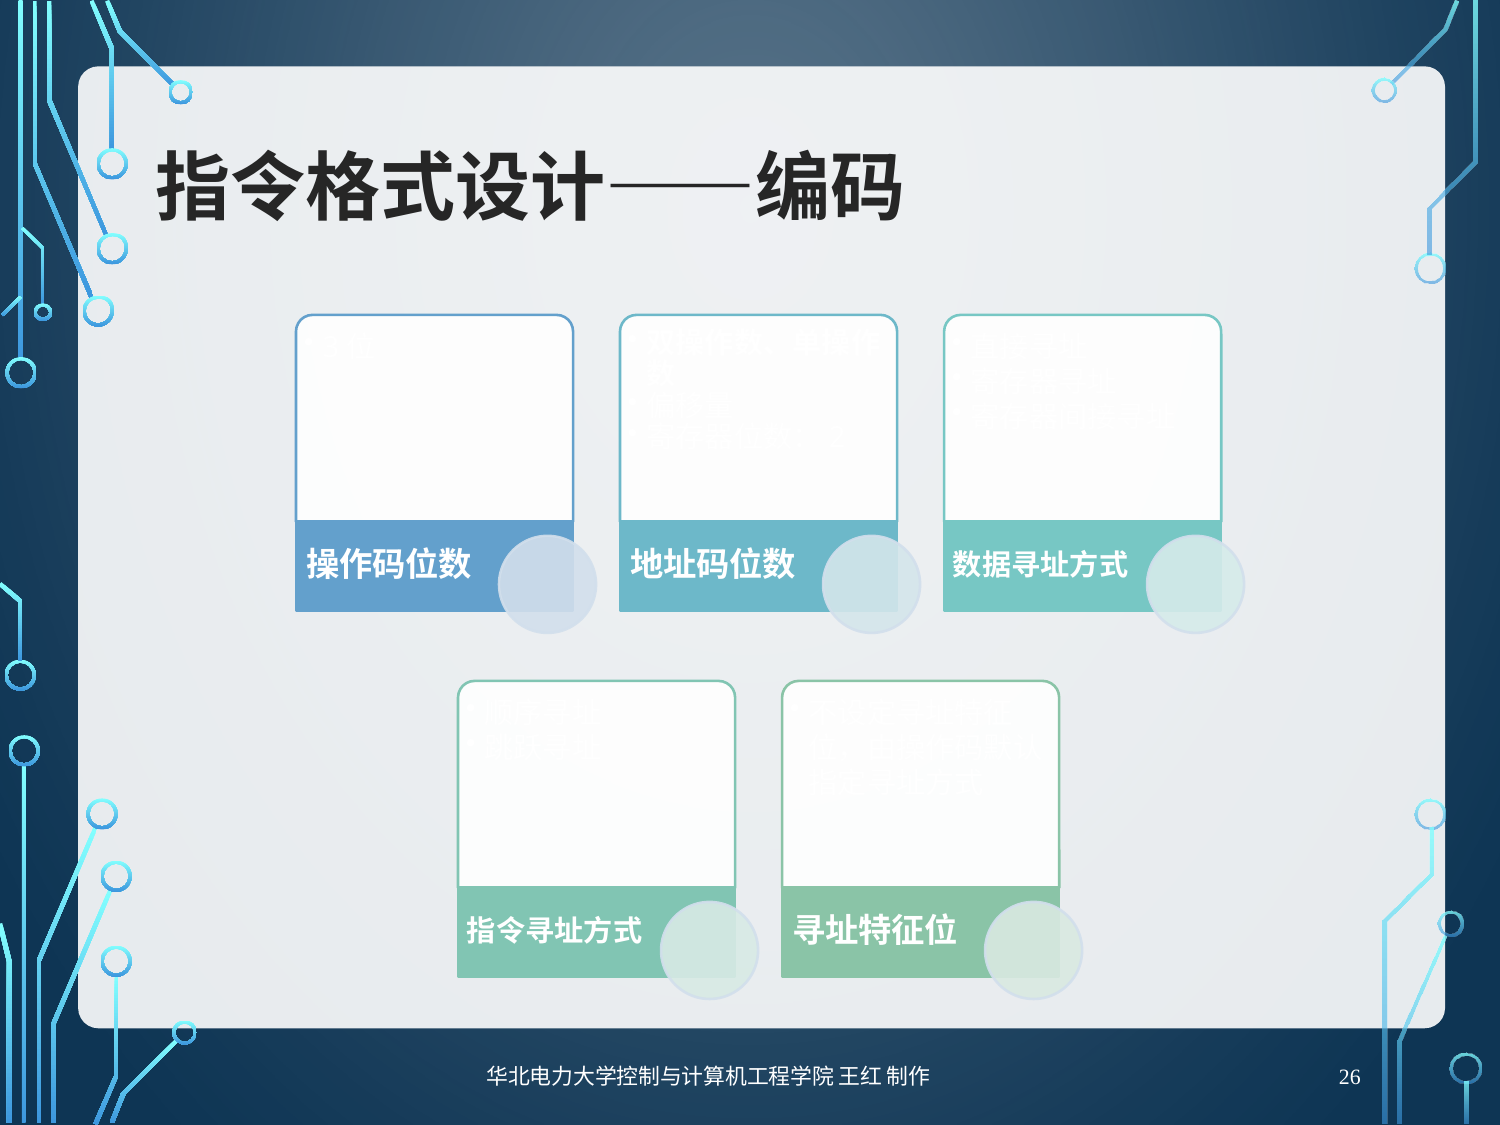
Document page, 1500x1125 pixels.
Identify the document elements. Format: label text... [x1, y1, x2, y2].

footer 华北电力大学控制与计算机工程学院 王红 制作 [324, 1046, 1093, 1106]
title 指令格式设计——编码 [140, 101, 1400, 279]
slide_number 26 [1281, 1045, 1376, 1106]
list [140, 314, 1400, 1000]
